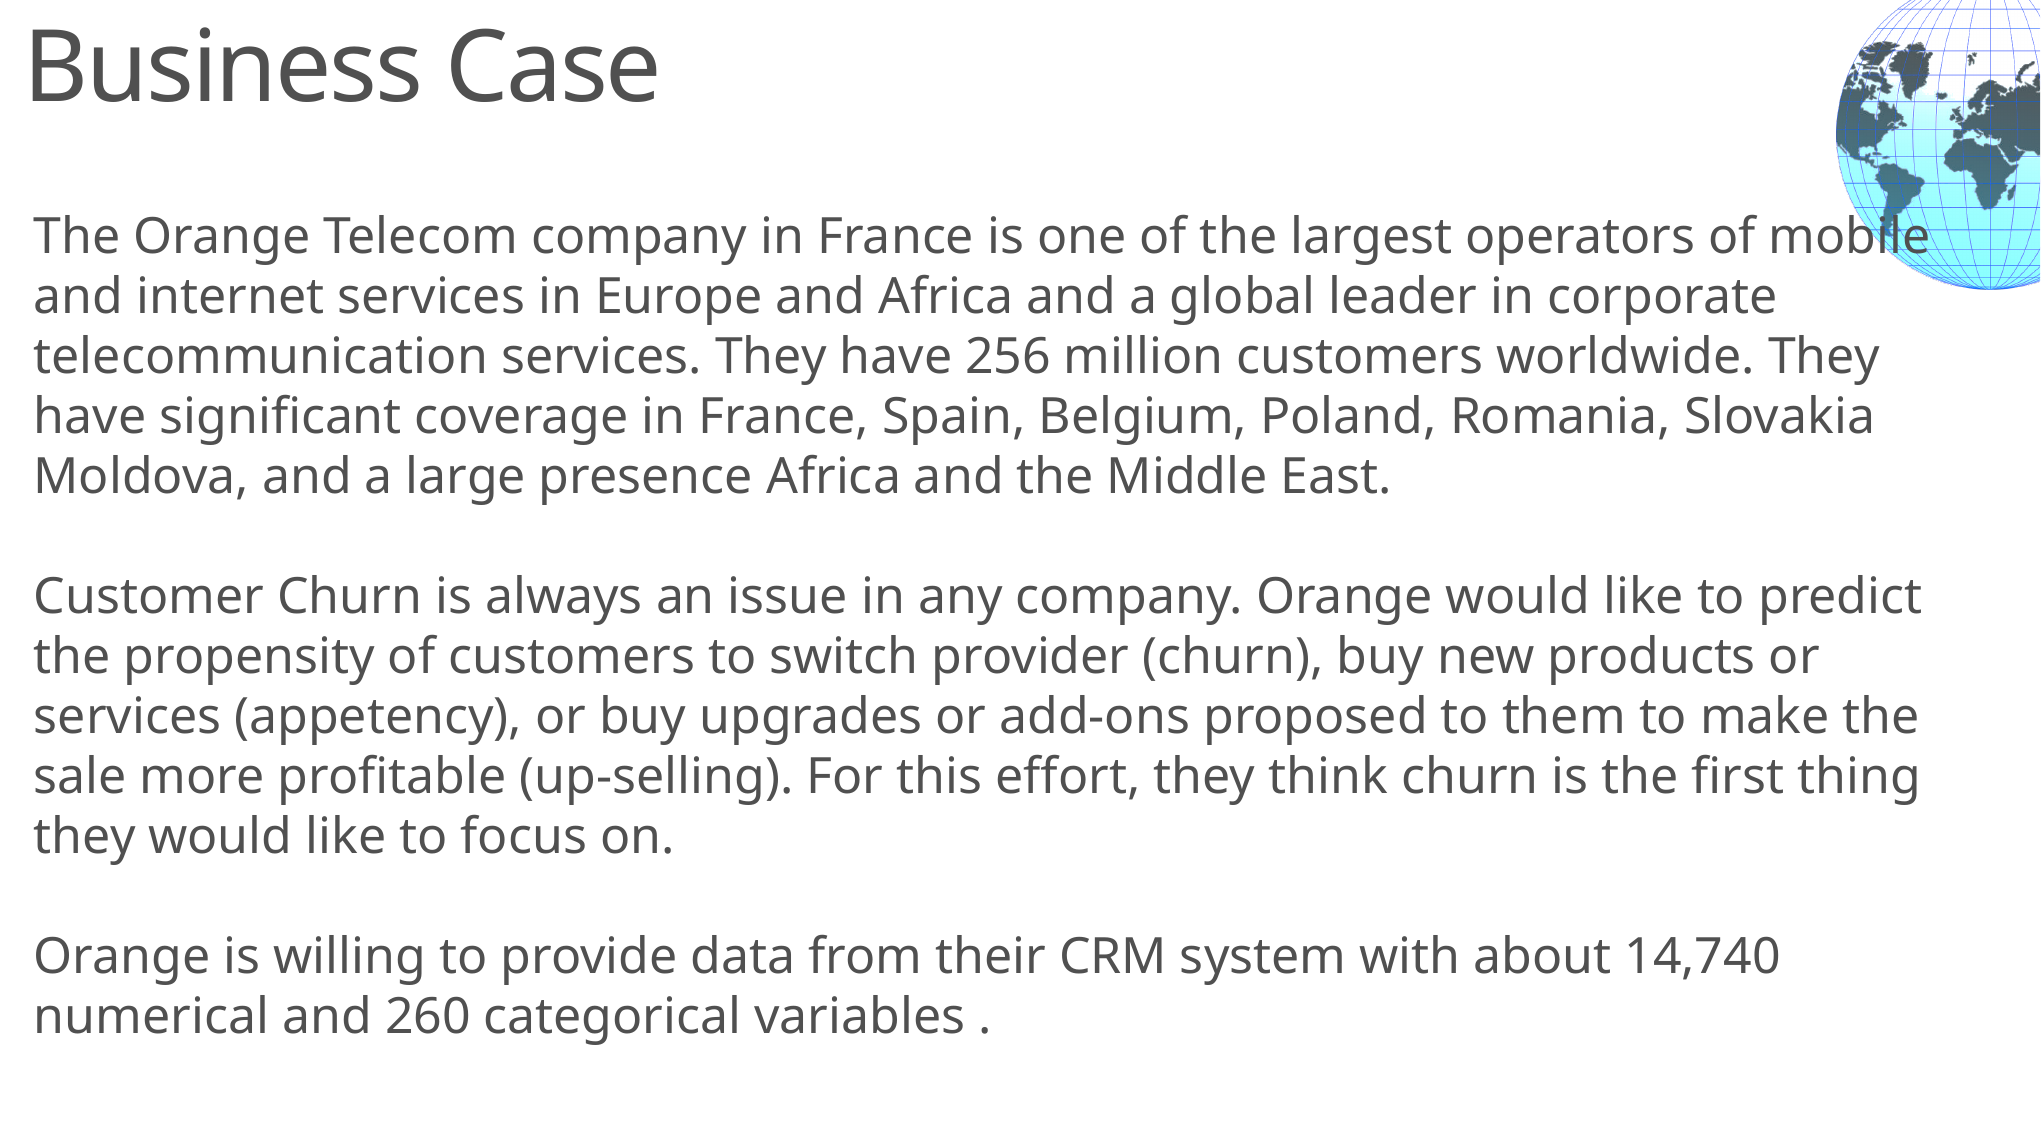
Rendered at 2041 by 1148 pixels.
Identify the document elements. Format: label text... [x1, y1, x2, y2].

picture [1835, 0, 2041, 290]
text_box Business Case [0, 0, 1835, 124]
text_box The Orange Telecom company in France is one of the largest operators of mobile and internet services in Europe and Africa and a global leader in corporate telecommunication services. They have 256 million customers worldwide. They have significant coverage in France, Spain, Belgium, Poland, Romania, Slovakia Moldova, and a large presence Africa and the Middle East. Customer Churn is always an issue in any company. Orange would like to predict the propensity of customers to switch provider (churn), buy new products or services (appetency), or buy upgrades or add-ons proposed to them to make the sale more profitable (up-selling). For this effort, they think churn is the first thing they would like to focus on. Orange is willing to provide data from their CRM system with about 14,740 numerical and 260 categorical variables . [18, 196, 1958, 1052]
